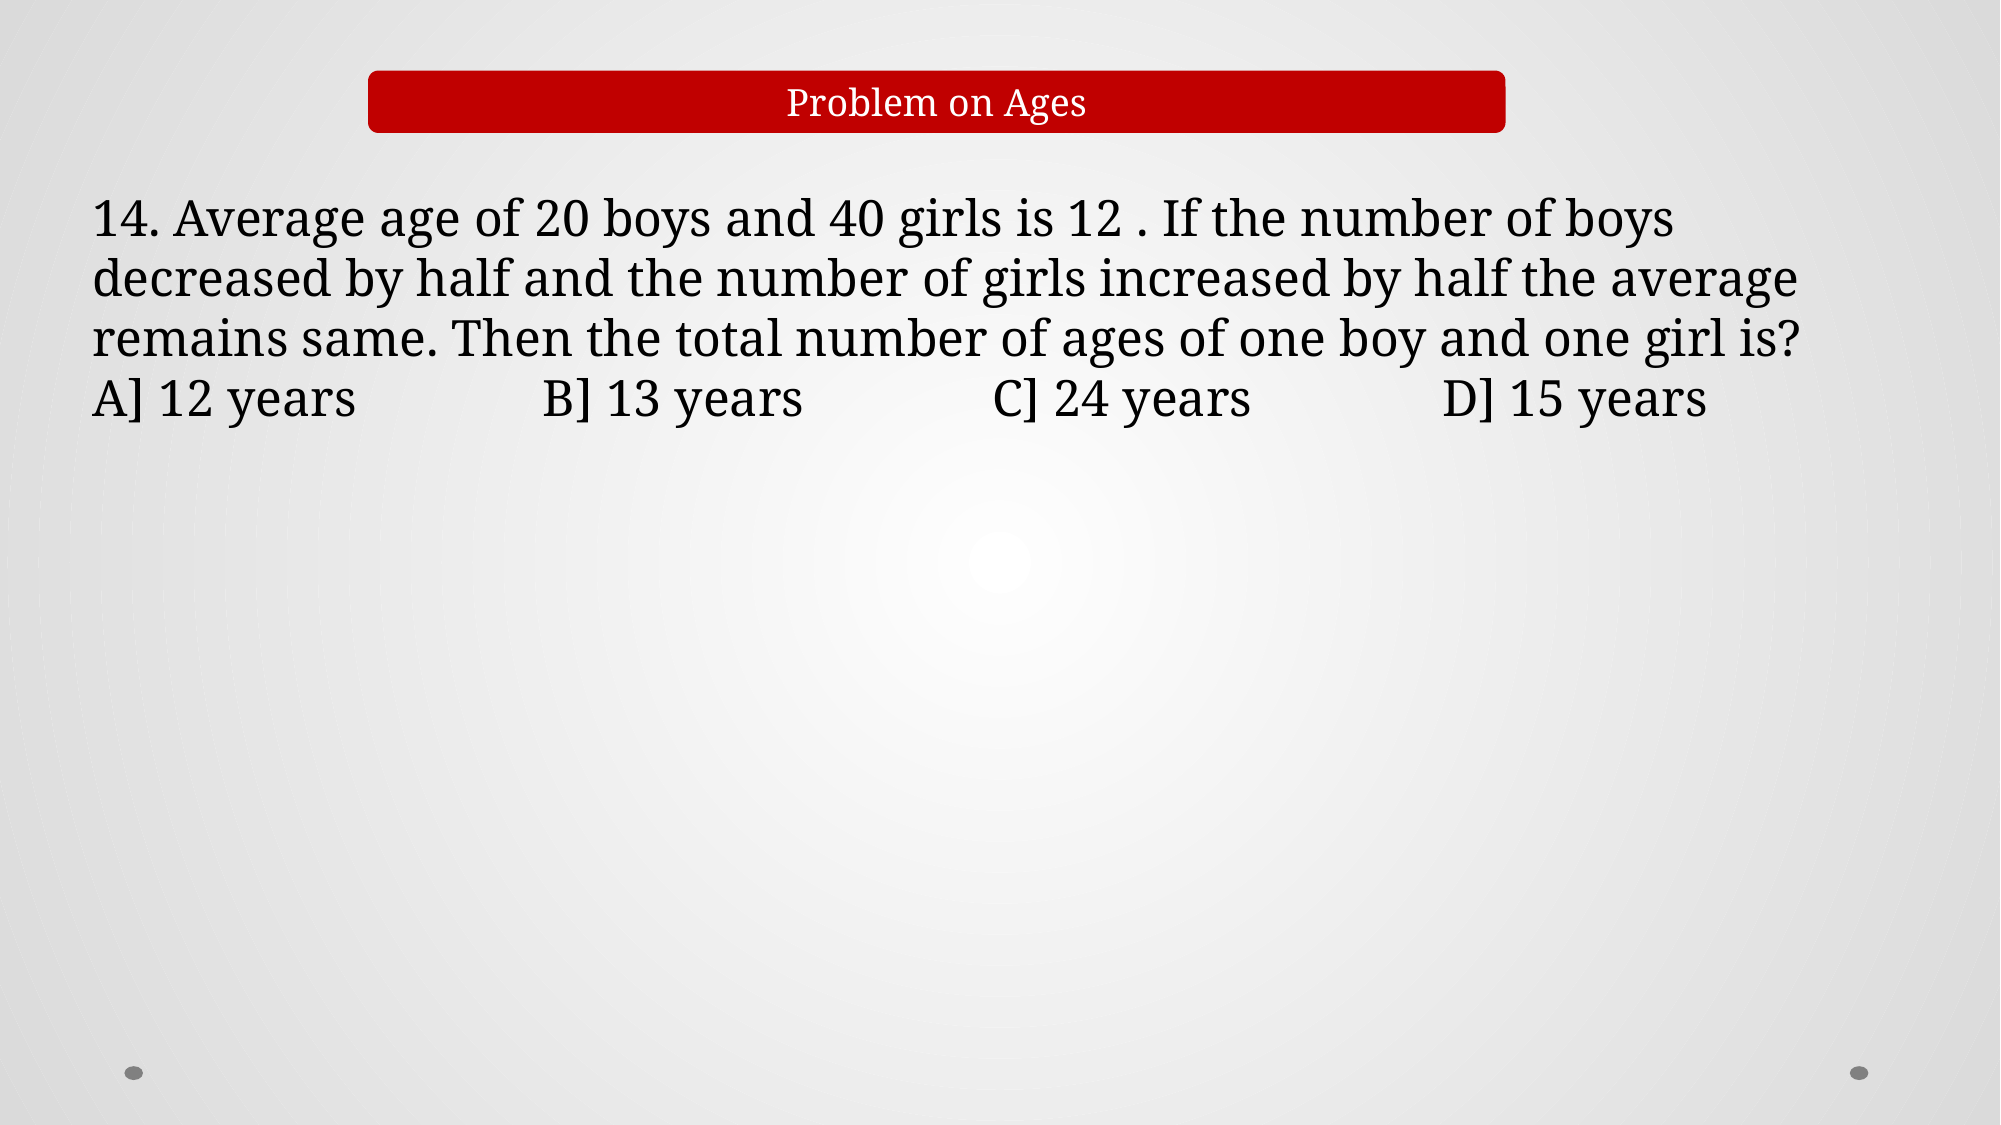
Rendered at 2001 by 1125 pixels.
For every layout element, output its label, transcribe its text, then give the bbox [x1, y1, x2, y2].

text_box Problem on Ages [368, 70, 1506, 133]
text_box 14. Average age of 20 boys and 40 girls is 12 . If the number of boys decreased by half and the number of girls increased by half the average remains same. Then the total number of ages of one boy and one girl is? A] 12 years B] 13 years C] 24 years D] 15 years [77, 179, 1935, 555]
